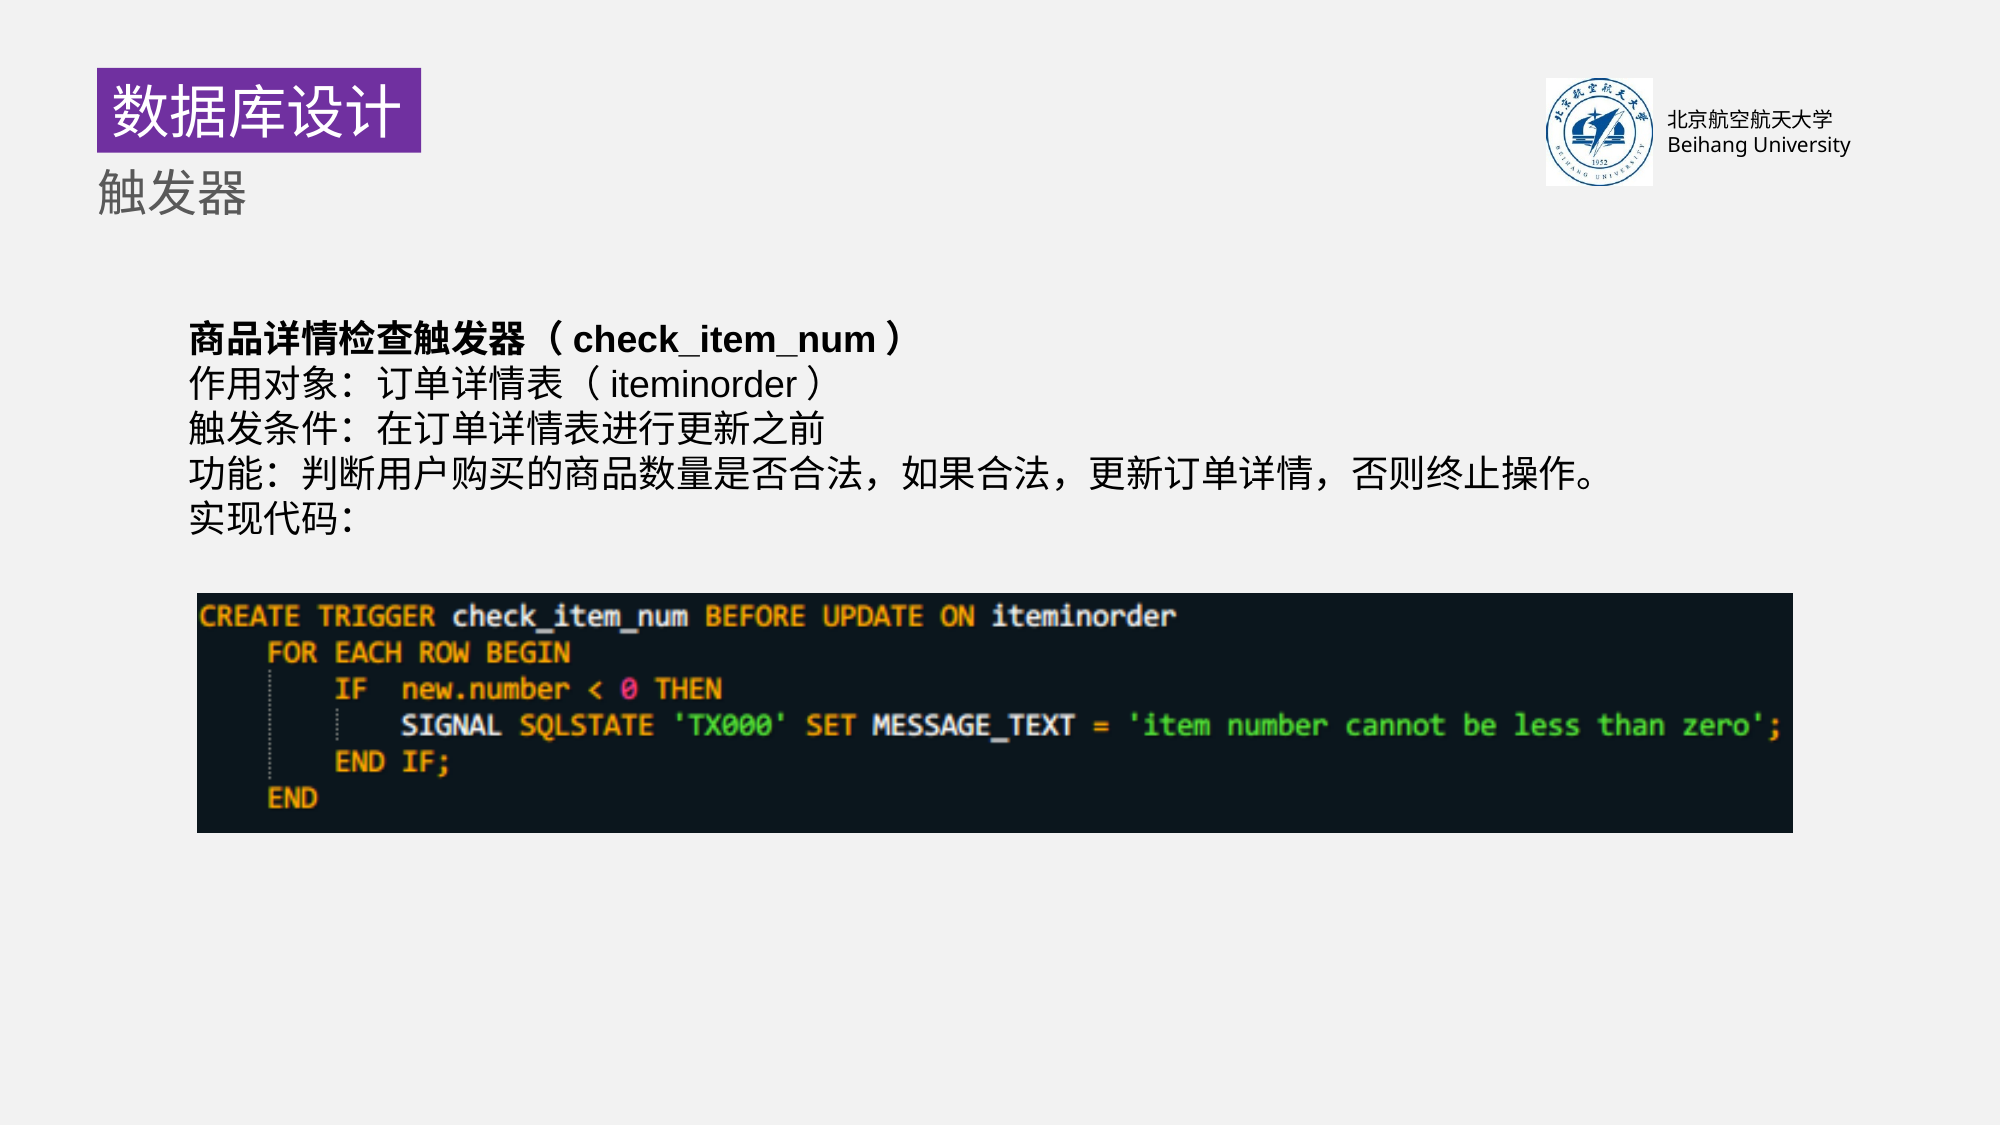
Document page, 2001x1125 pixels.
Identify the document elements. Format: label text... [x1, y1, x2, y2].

text_box 商品详情检查触发器（check_item_num） 作用对象：订单详情表（iteminorder） 触发条件：在订单详情表进行更新之前 功能：判断用户购买的商品数量是否合法，如果合法，更新订单详情，否则终止操作。 实现代码： [106, 302, 1661, 552]
picture [197, 593, 1793, 833]
text_box 触发器 [83, 153, 505, 229]
text_box 数据库设计 [97, 67, 422, 153]
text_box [1546, 78, 2000, 186]
